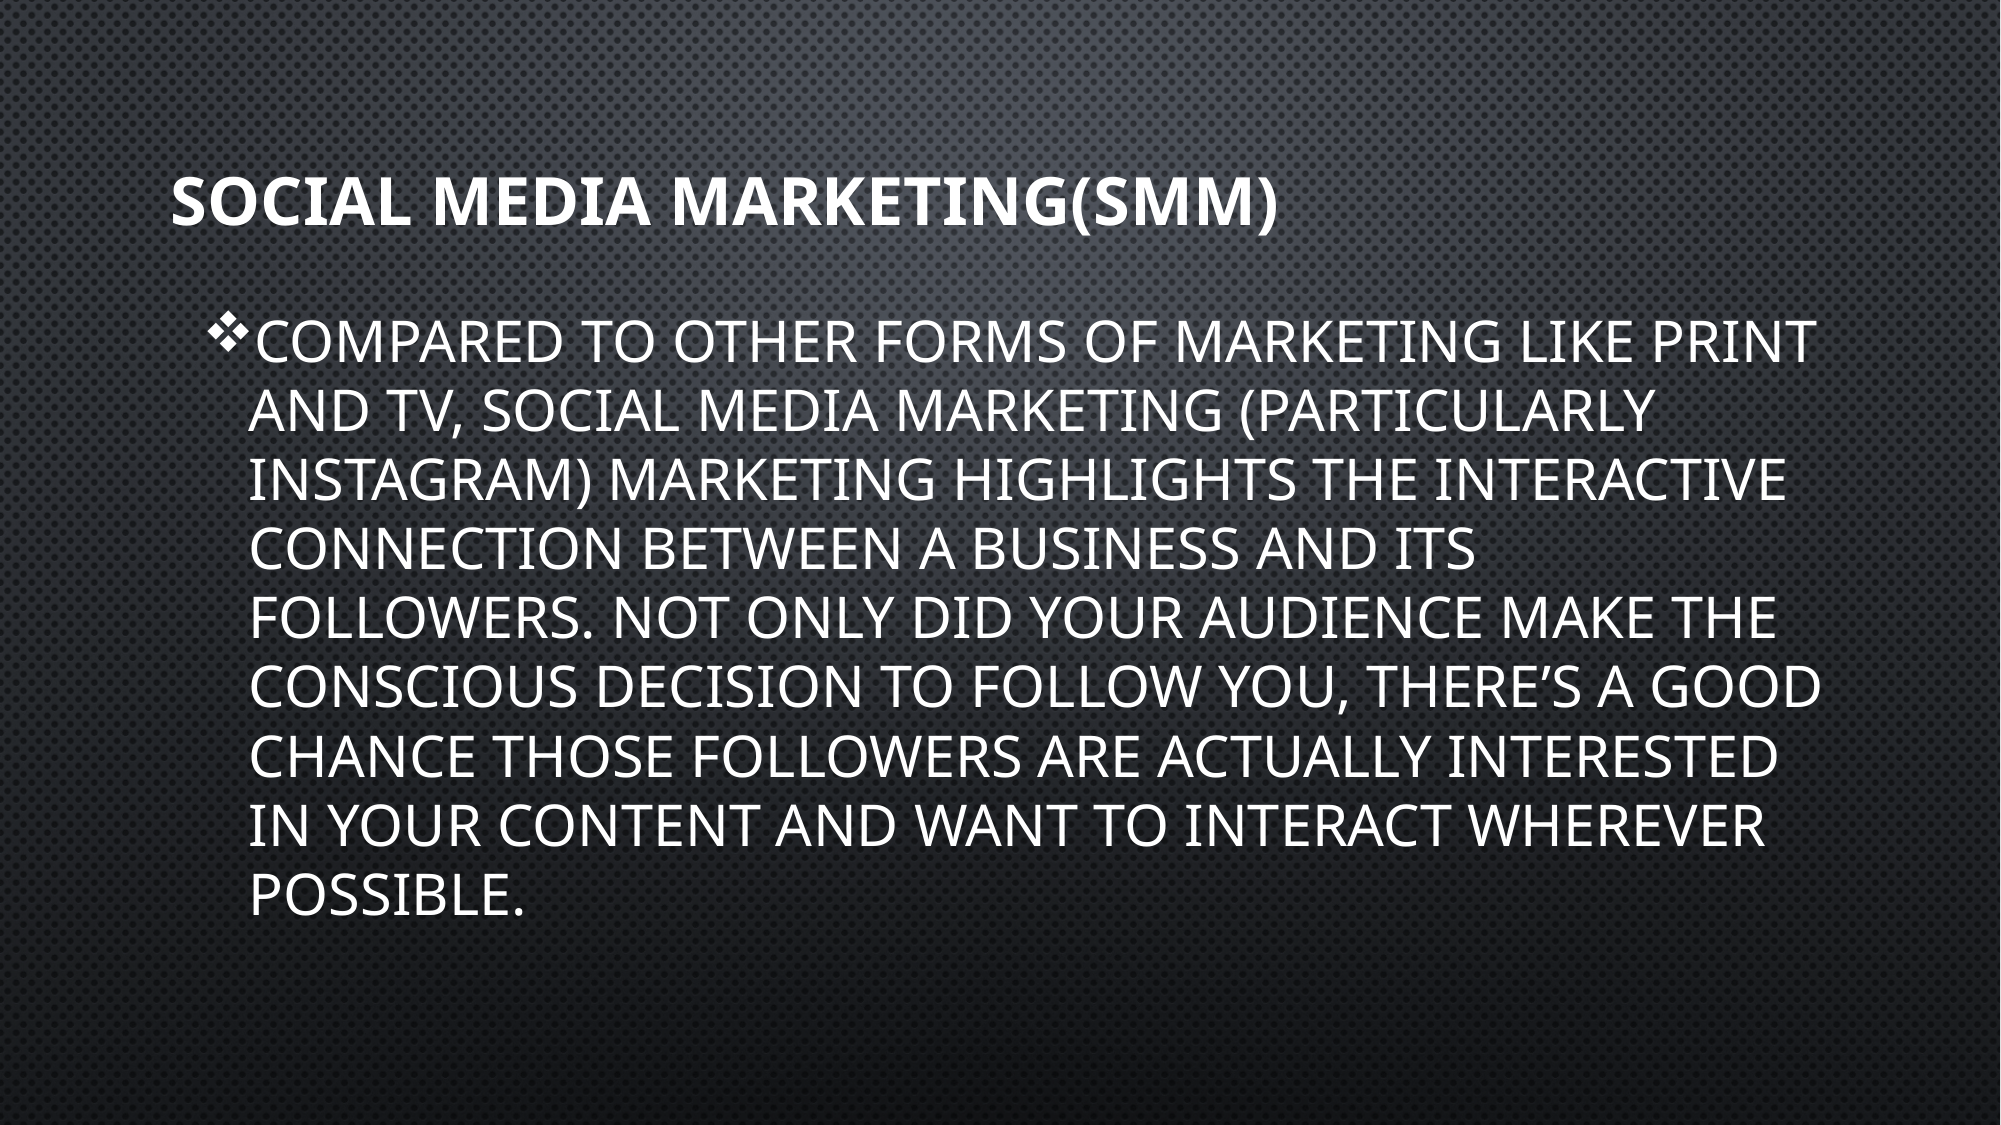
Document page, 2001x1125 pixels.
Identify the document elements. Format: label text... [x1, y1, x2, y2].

list Compared to other forms of marketing like print and TV, social media marketing (particularly Instagram) marketing highlights the interactive connection between a business and its followers. Not only did your audience make the conscious decision to follow you, there’s a good chance those followers are actually interested in your content and want to interact wherever possible. [187, 294, 1845, 937]
title SOCIAL MEDIA MARKETING(SMM) [155, 42, 1781, 355]
